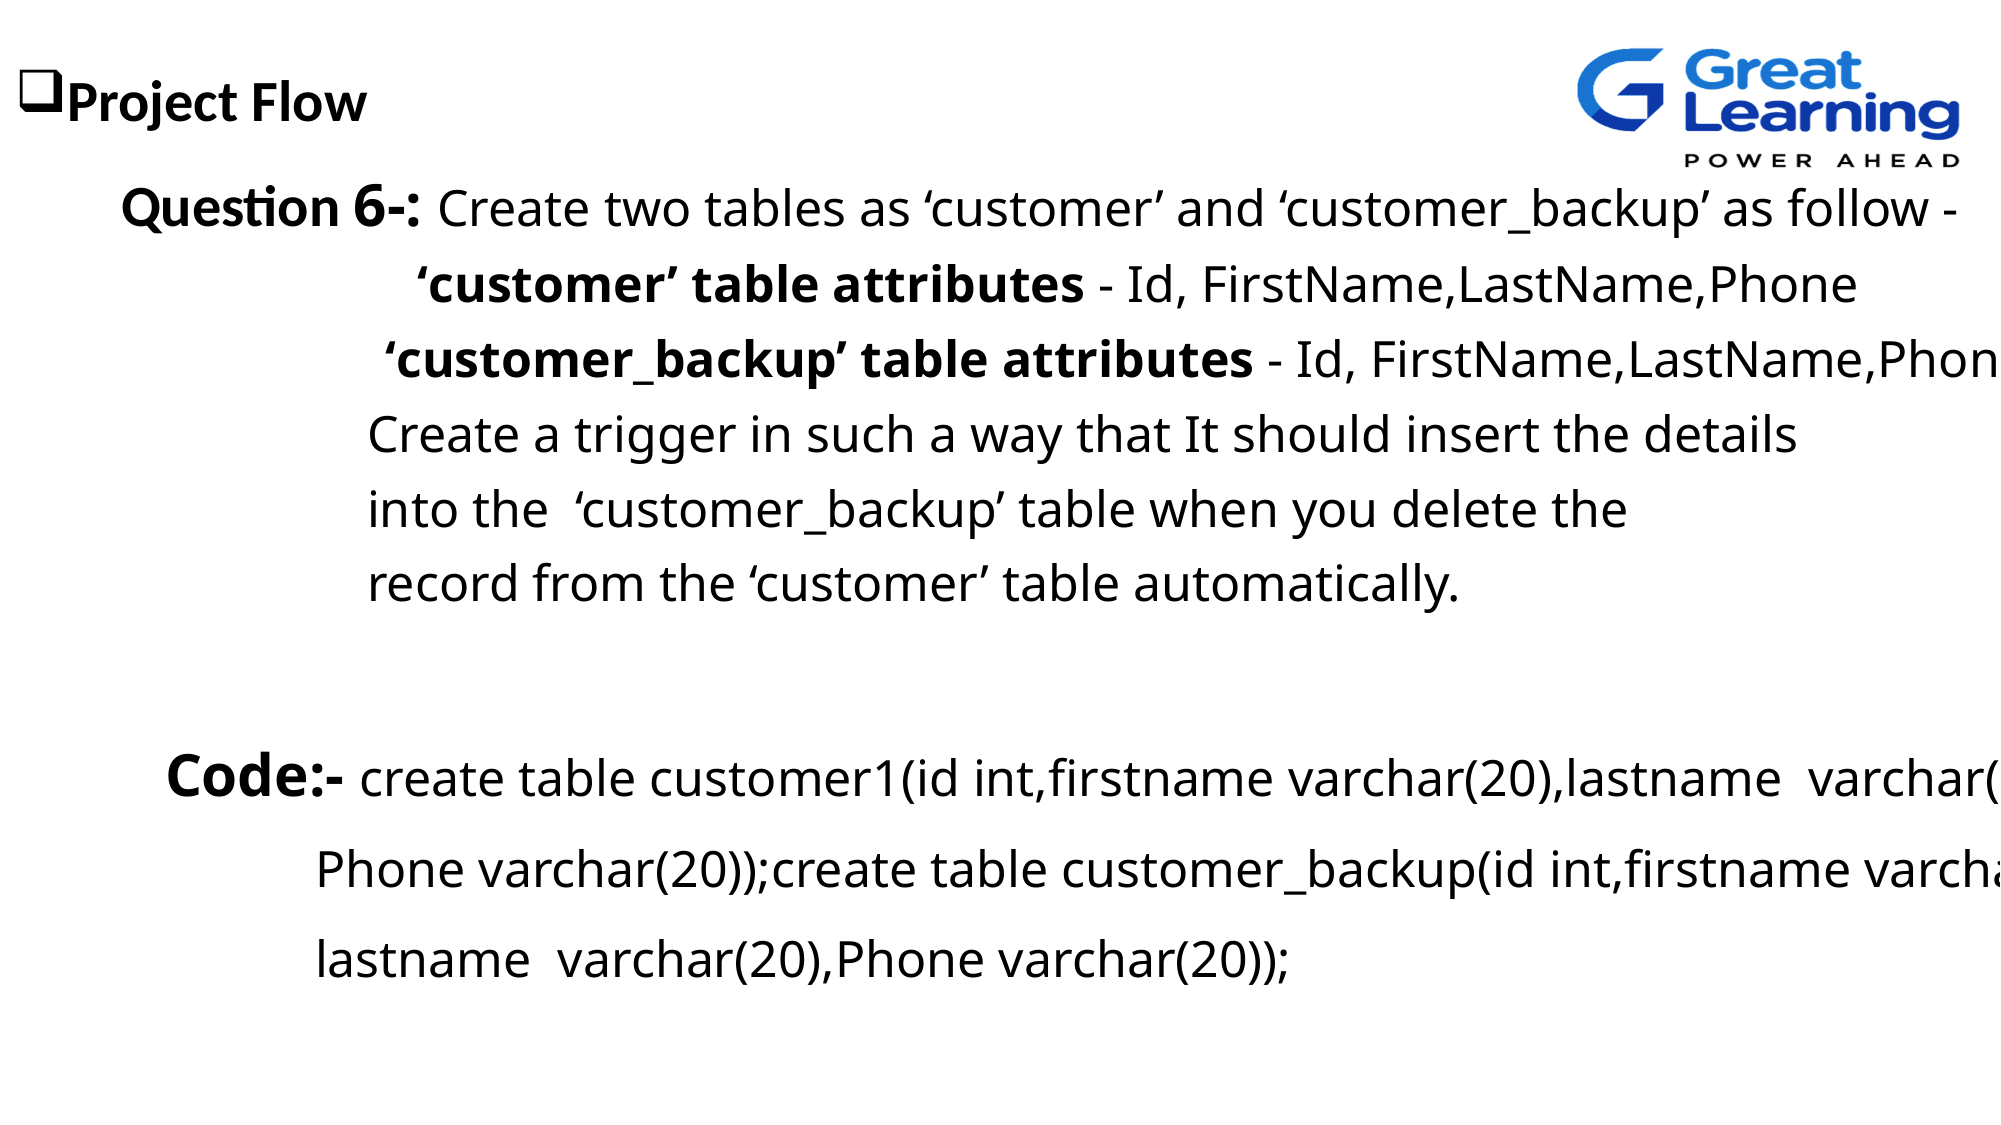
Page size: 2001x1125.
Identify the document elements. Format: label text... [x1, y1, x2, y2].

list Project Flow Question 6-: Create two tables as ‘customer’ and ‘customer_backup’ as follow - ‘customer’ table attributes - Id, FirstName,LastName,Phone ‘customer_backup’ table attributes - Id, FirstName,LastName,Phone Create a trigger in such a way that It should insert the details into the ‘customer_backup’ table when you delete the record from the ‘customer’ table automatically. Code:- create table customer1(id int,firstname varchar(20),lastname varchar(20), Phone varchar(20));create table customer_backup(id int,firstname varchar(20), lastname varchar(20),Phone varchar(20)); [0, 21, 2000, 1125]
picture [1574, 47, 1961, 169]
